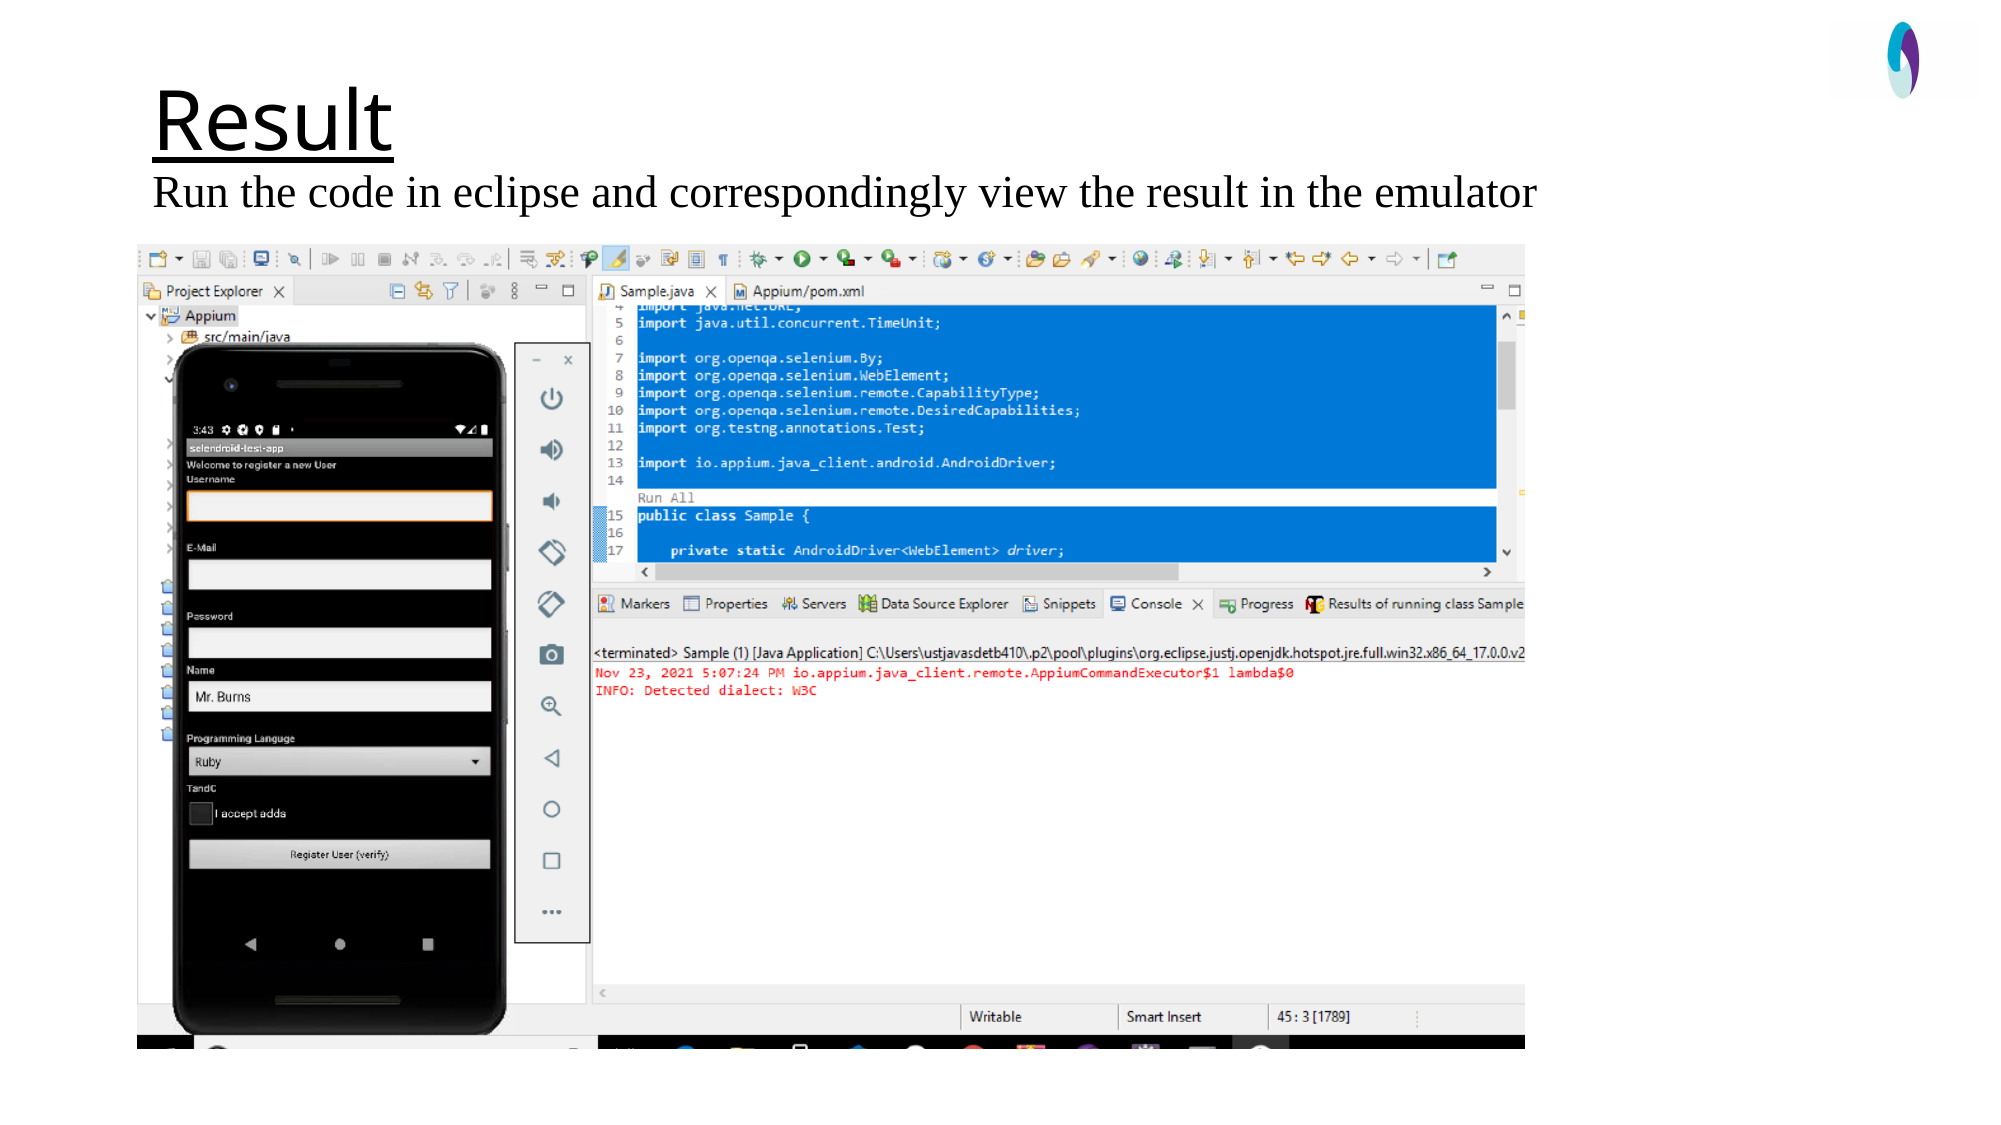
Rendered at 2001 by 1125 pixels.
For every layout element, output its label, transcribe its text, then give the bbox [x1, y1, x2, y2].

picture [1829, 19, 1977, 101]
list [137, 243, 1526, 1049]
title Result Run the code in eclipse and correspondingly view the result in the emulator [137, 59, 1863, 225]
